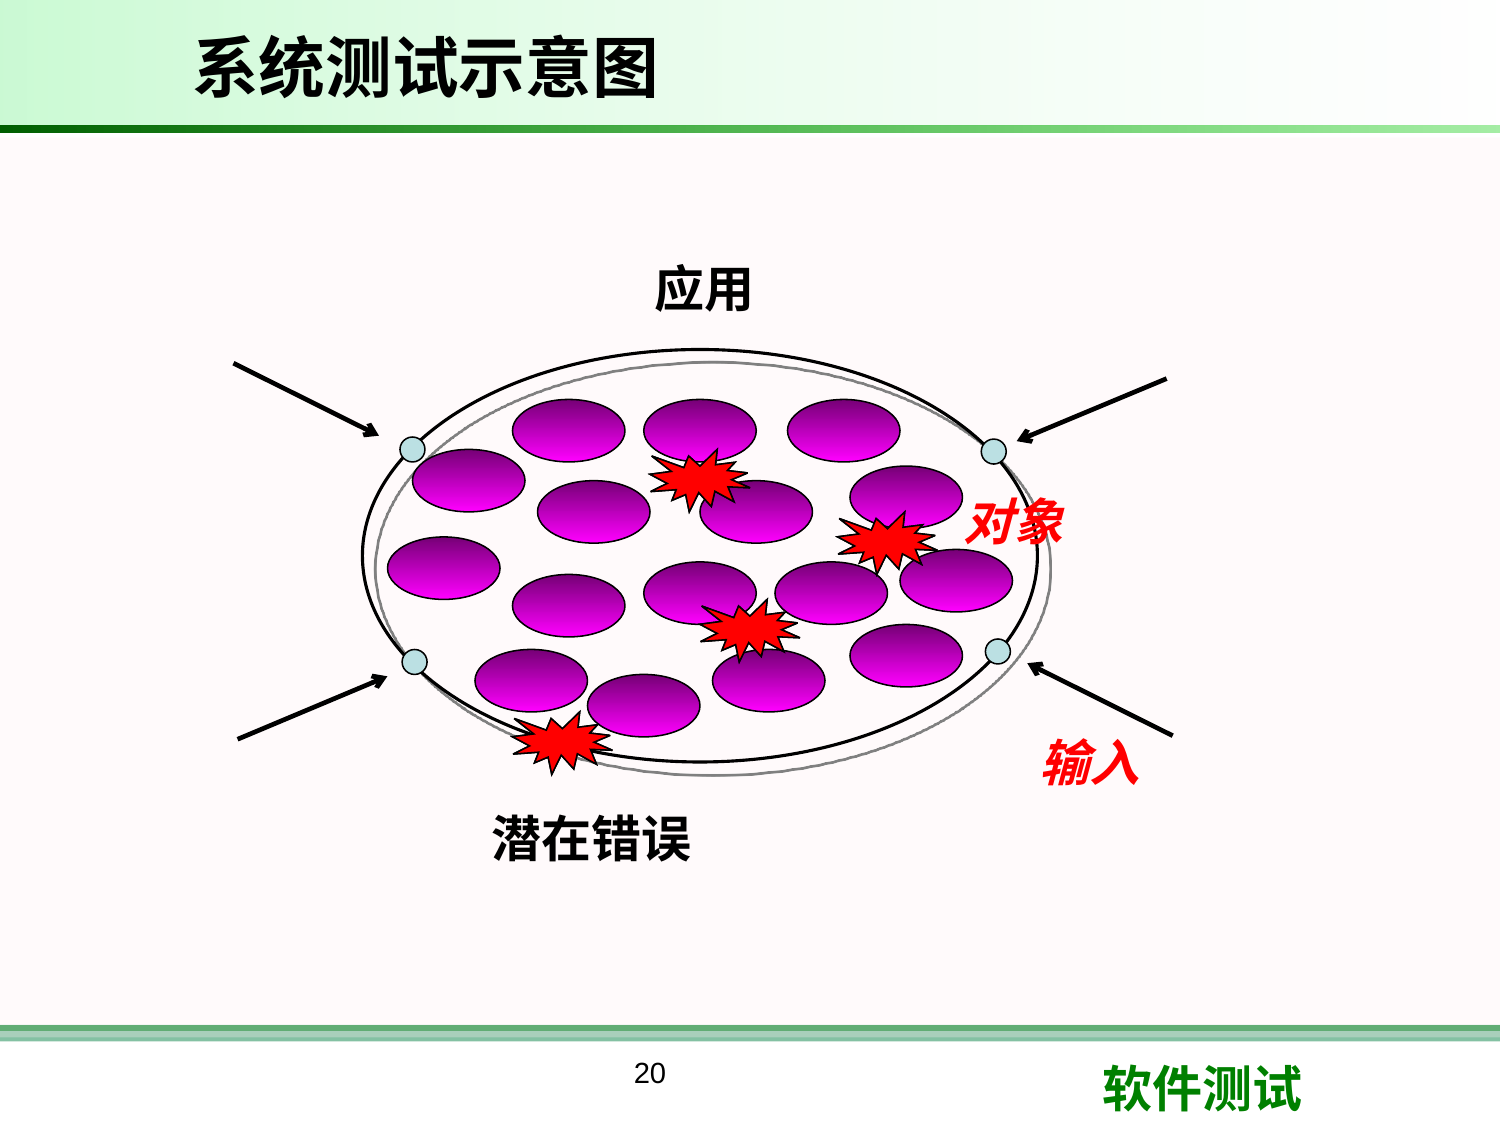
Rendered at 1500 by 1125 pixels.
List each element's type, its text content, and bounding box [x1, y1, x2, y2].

text_box [985, 638, 1011, 664]
text_box [650, 449, 751, 512]
text_box [512, 574, 625, 637]
text_box [699, 480, 813, 544]
text_box [233, 363, 379, 436]
text_box [512, 399, 625, 462]
footer 20 [412, 1046, 888, 1125]
text_box [402, 649, 428, 675]
text_box [849, 624, 963, 687]
text_box 潜在错误 [476, 799, 707, 875]
text_box [399, 437, 425, 462]
text_box [1027, 663, 1150, 724]
text_box [712, 649, 826, 712]
text_box [981, 439, 1007, 465]
text_box [387, 536, 501, 600]
text_box [362, 349, 1038, 762]
text_box 应用 [640, 249, 770, 325]
text_box [849, 466, 957, 528]
text_box [900, 549, 1013, 612]
text_box [837, 511, 938, 575]
text_box [237, 675, 388, 740]
text_box 对象 [948, 483, 1079, 558]
text_box [412, 449, 526, 512]
title 系统测试示意图 [176, 12, 1223, 119]
text_box [643, 561, 757, 625]
text_box [787, 399, 901, 462]
text_box 输入 [1024, 724, 1163, 799]
text_box [474, 649, 588, 712]
text_box [1016, 378, 1167, 443]
text_box [587, 674, 700, 737]
text_box [699, 599, 800, 662]
text_box [643, 399, 757, 462]
text_box [537, 480, 651, 544]
text_box [512, 711, 613, 775]
text_box [774, 561, 888, 625]
